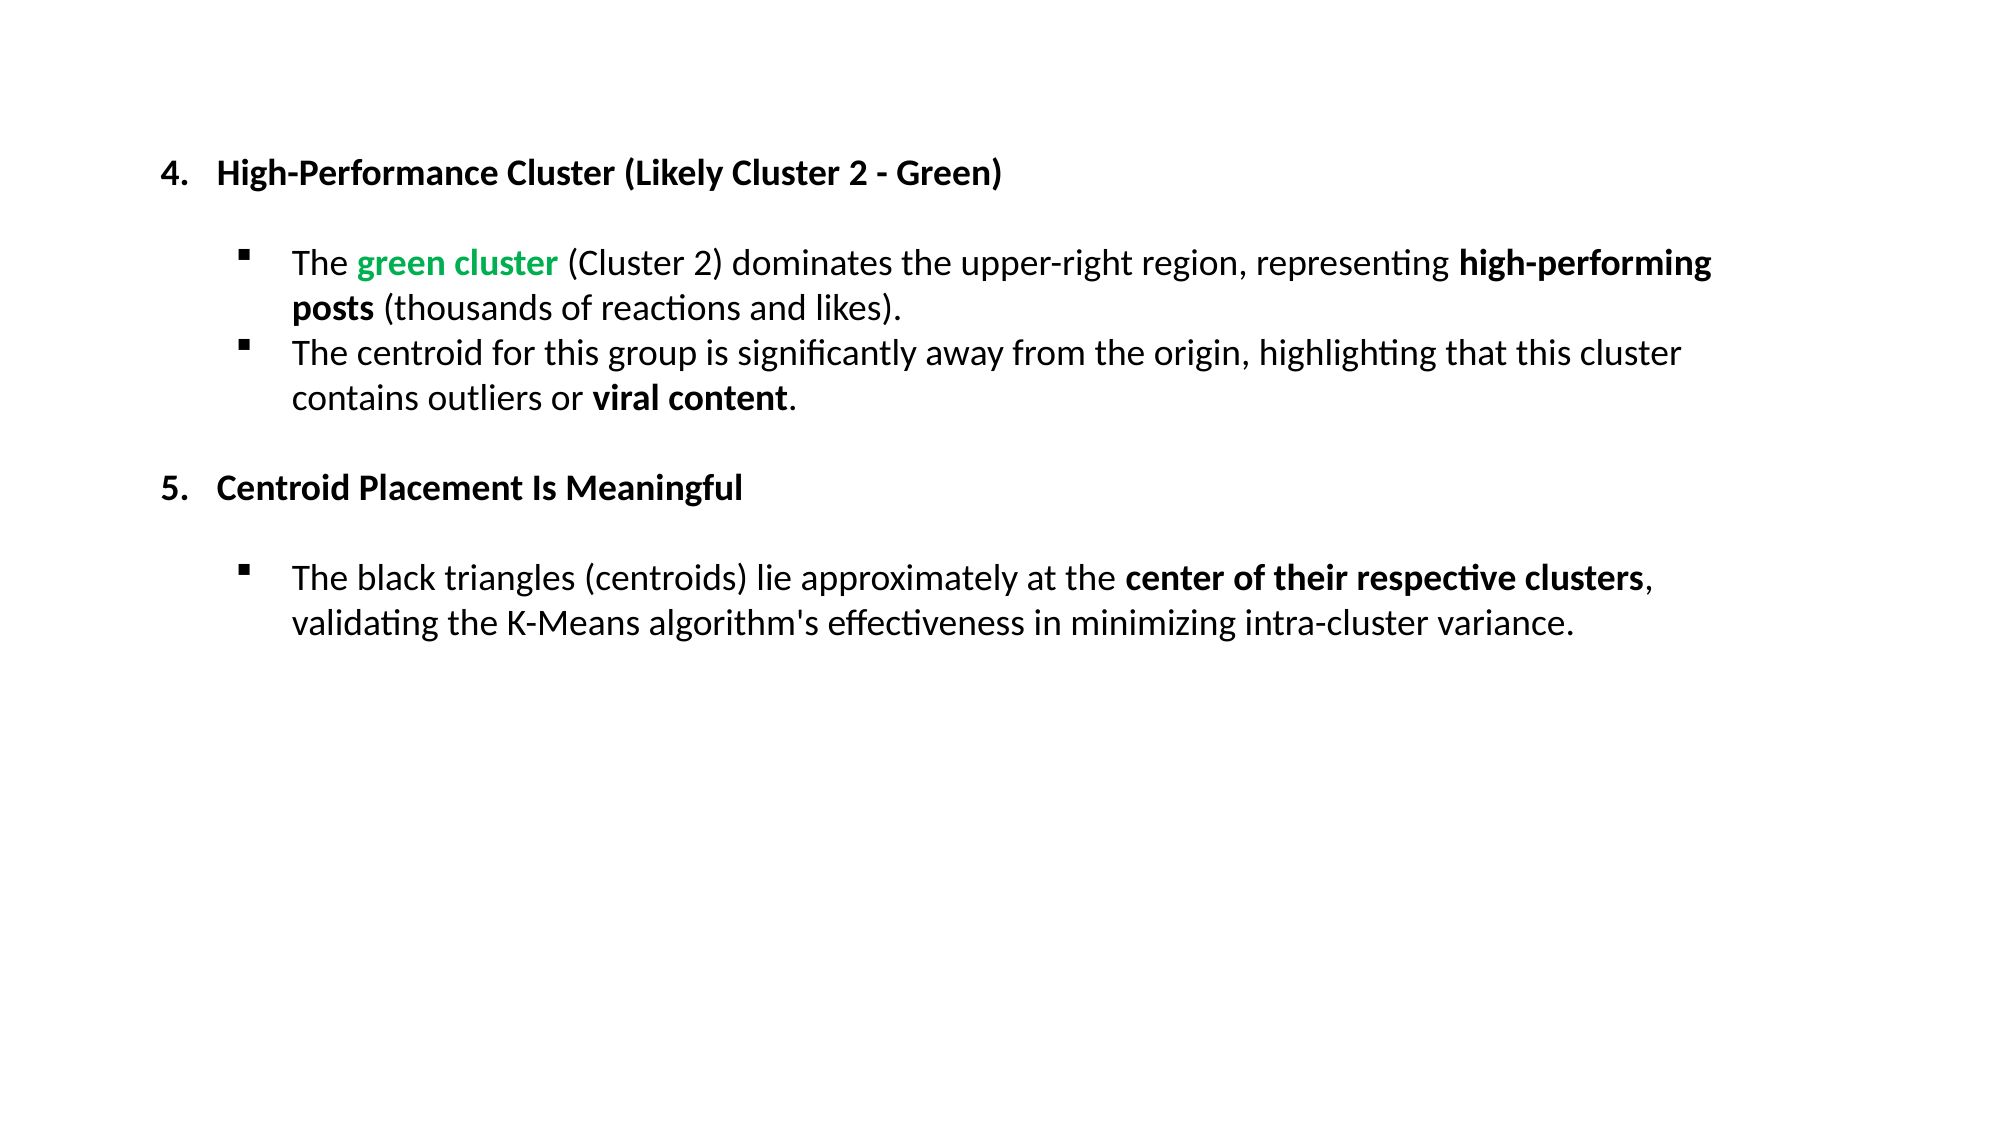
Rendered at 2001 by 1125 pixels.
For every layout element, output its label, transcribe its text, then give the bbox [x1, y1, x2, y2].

text_box High-Performance Cluster (Likely Cluster 2 - Green) The green cluster (Cluster 2) dominates the upper-right region, representing high-performing posts (thousands of reactions and likes). The centroid for this group is significantly away from the origin, highlighting that this cluster contains outliers or viral content. Centroid Placement Is Meaningful The black triangles (centroids) lie approximately at the center of their respective clusters, validating the K-Means algorithm's effectiveness in minimizing intra-cluster variance. [145, 140, 1773, 831]
